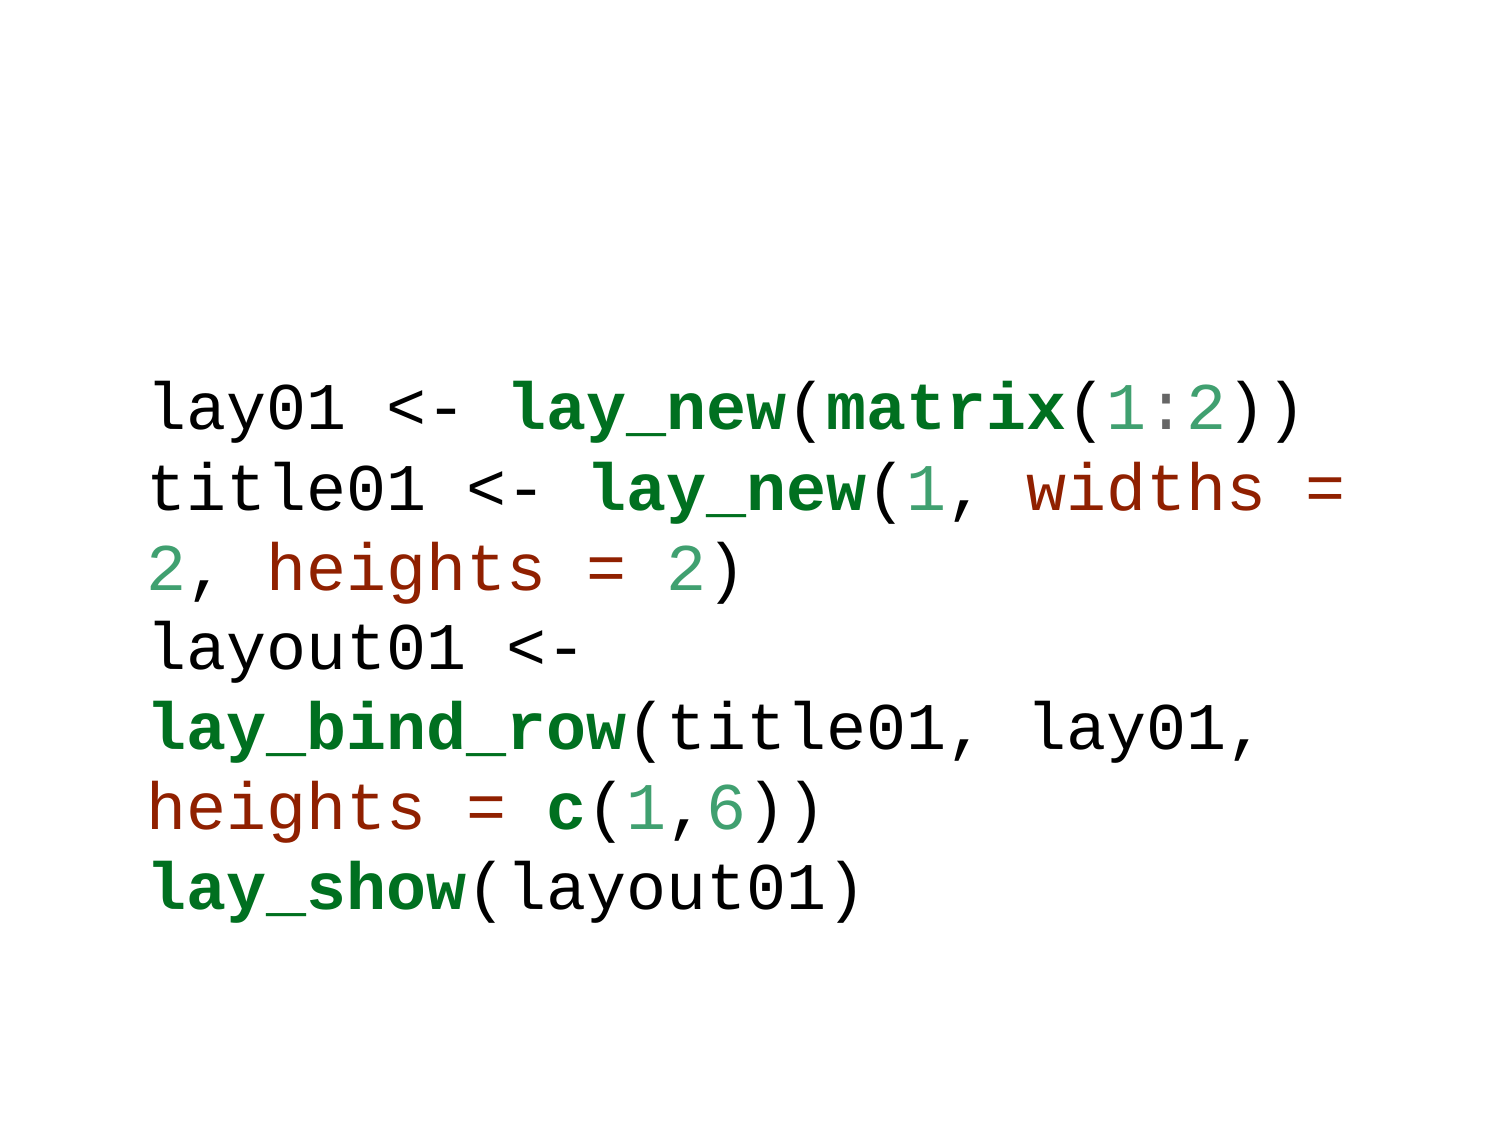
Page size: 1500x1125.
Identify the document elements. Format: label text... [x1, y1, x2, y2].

list lay01 <- lay_new(matrix(1:2)) title01 <- lay_new(1, widths = 2, heights = 2) layout01 <- lay_bind_row(title01, lay01, heights = c(1,6)) lay_show(layout01) [75, 262, 1425, 1005]
